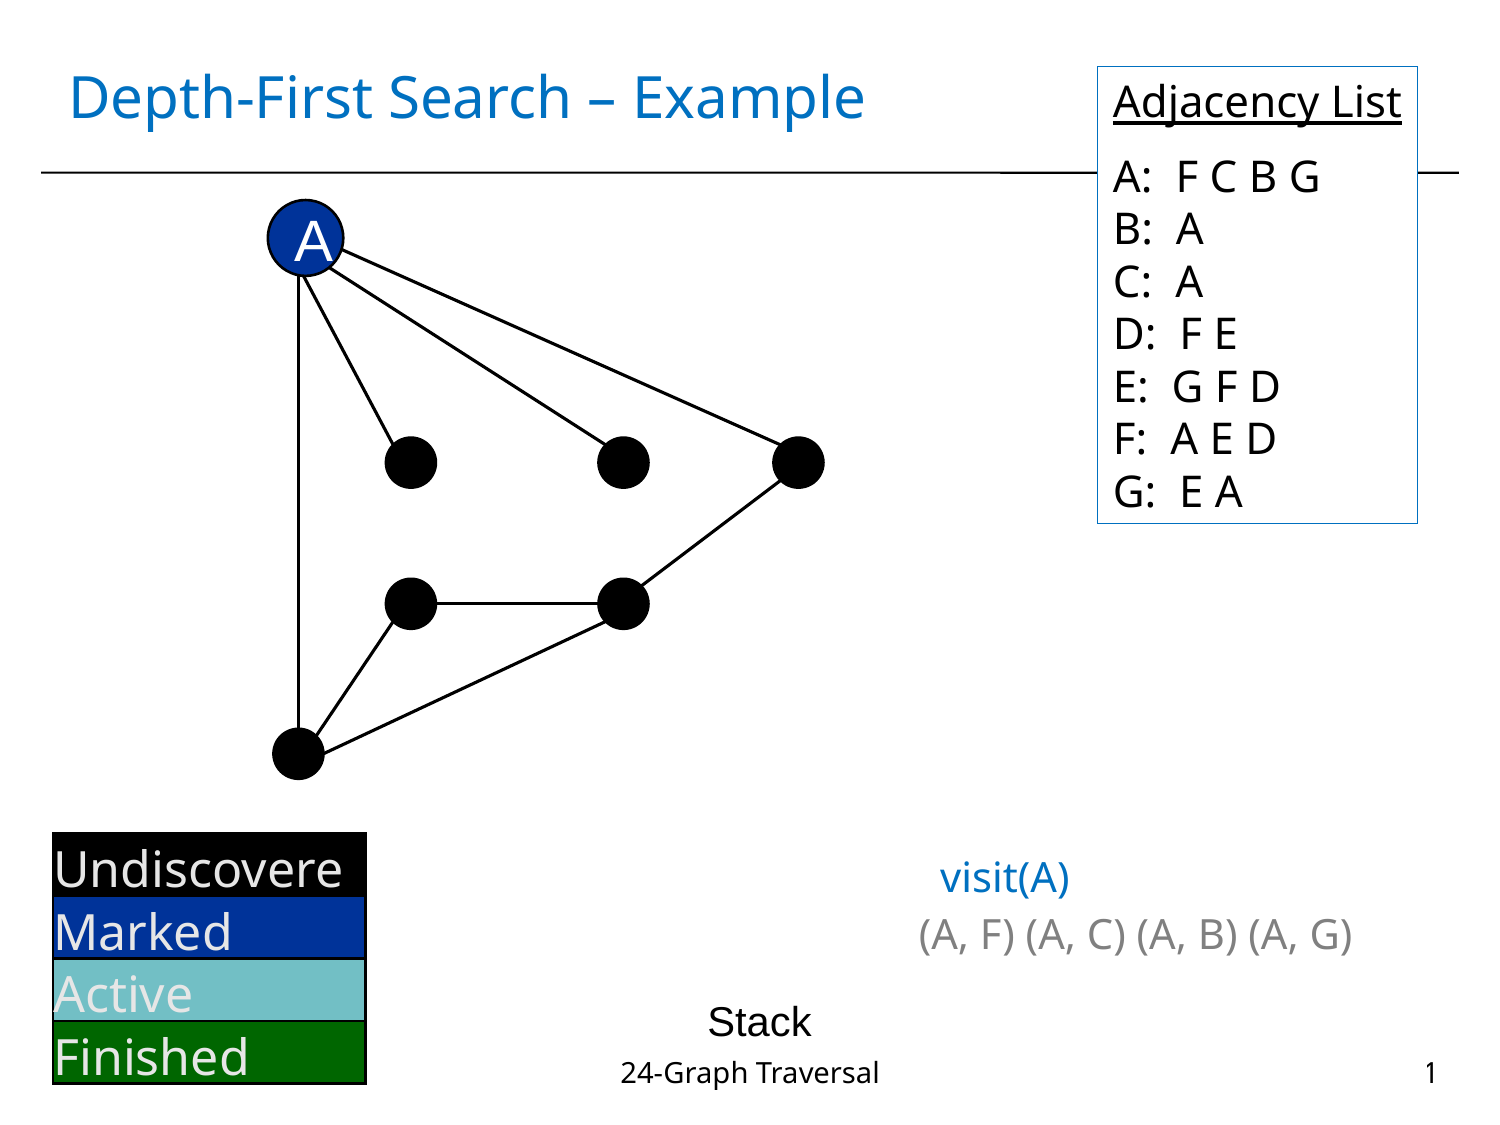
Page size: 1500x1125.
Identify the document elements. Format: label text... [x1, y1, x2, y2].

text_box A [267, 200, 344, 274]
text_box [623, 712, 1427, 1097]
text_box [298, 266, 394, 446]
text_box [315, 622, 394, 735]
text_box D [385, 578, 436, 621]
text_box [640, 481, 781, 585]
text_box F [273, 728, 323, 779]
text_box G [773, 437, 824, 488]
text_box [324, 622, 606, 754]
text_box C [598, 452, 649, 488]
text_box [52, 833, 366, 1084]
slide_number 31 [1104, 1046, 1455, 1125]
text_box E [598, 578, 649, 629]
footer 24-Graph Traversal [502, 1046, 999, 1125]
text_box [324, 241, 781, 444]
title Depth-First Search – Example [52, 30, 1448, 159]
text_box B [385, 452, 436, 488]
text_box Adjacency List A: F C B G B: A C: A D: F E E: G F D F: A E D G: E A [1097, 66, 1418, 524]
